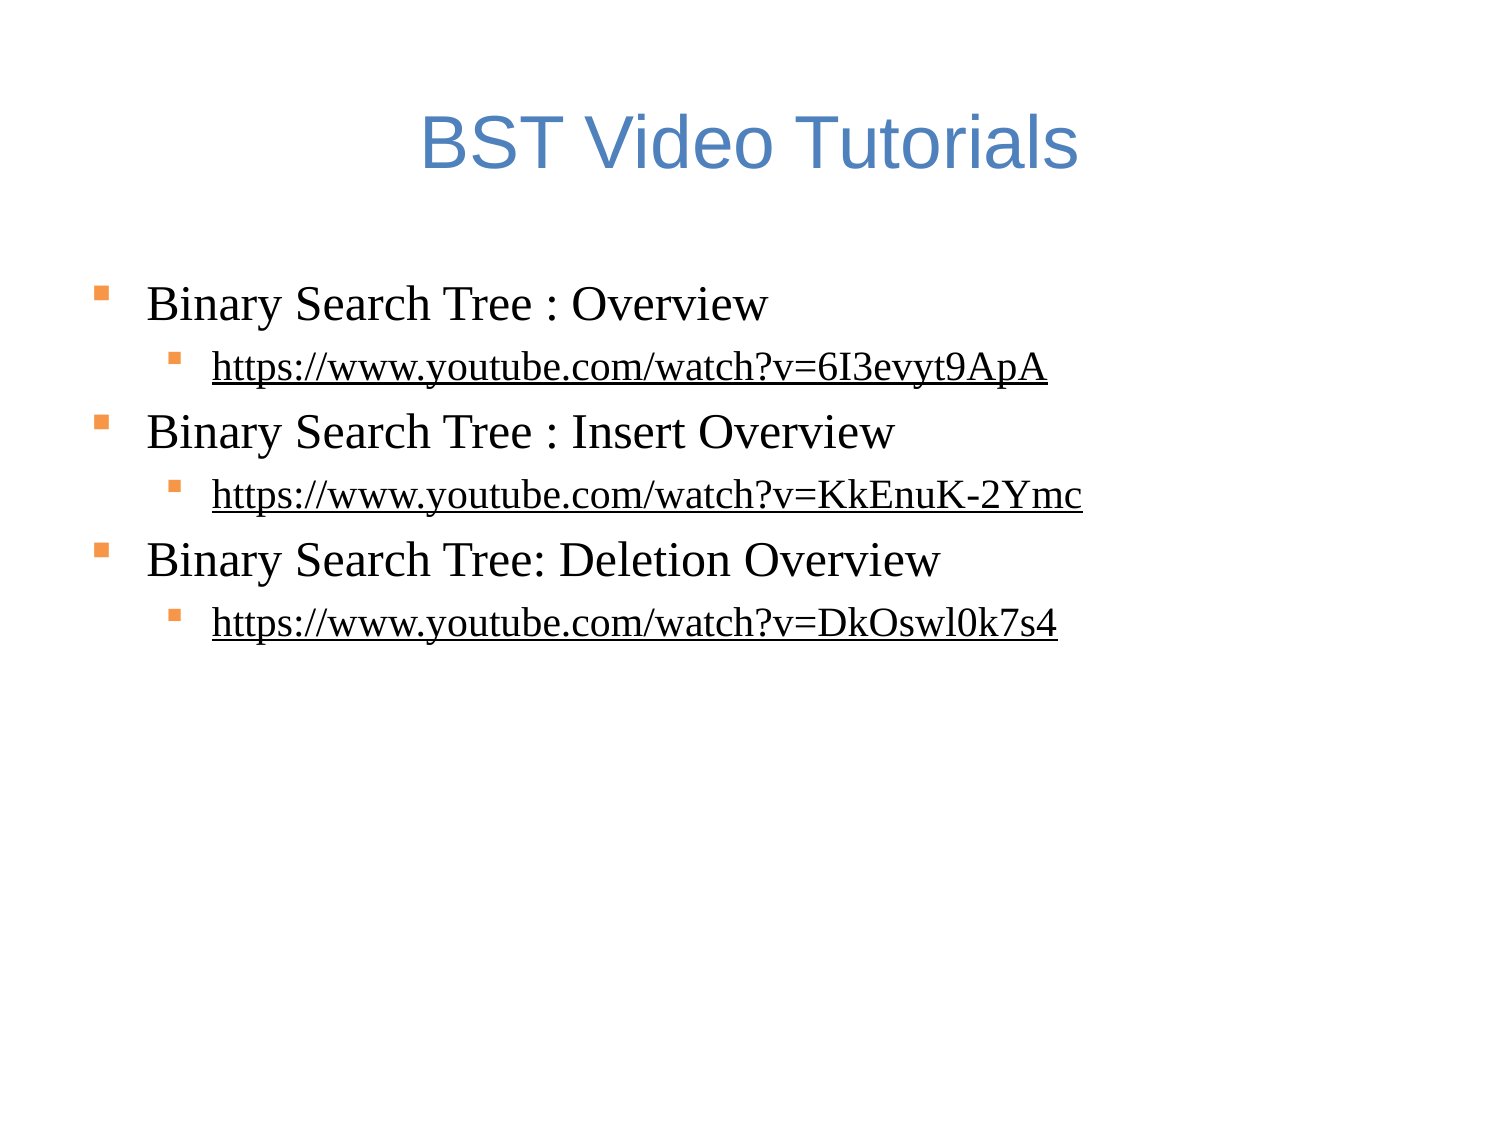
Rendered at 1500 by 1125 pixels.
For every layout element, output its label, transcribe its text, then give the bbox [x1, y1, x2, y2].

list Binary Search Tree : Overview https://www.youtube.com/watch?v=6I3evyt9ApA Binary Search Tree : Insert Overview https://www.youtube.com/watch?v=KkEnuK-2Ymc Binary Search Tree: Deletion Overview https://www.youtube.com/watch?v=DkOswl0k7s4 [75, 262, 1425, 1005]
title BST Video Tutorials [75, 45, 1425, 233]
